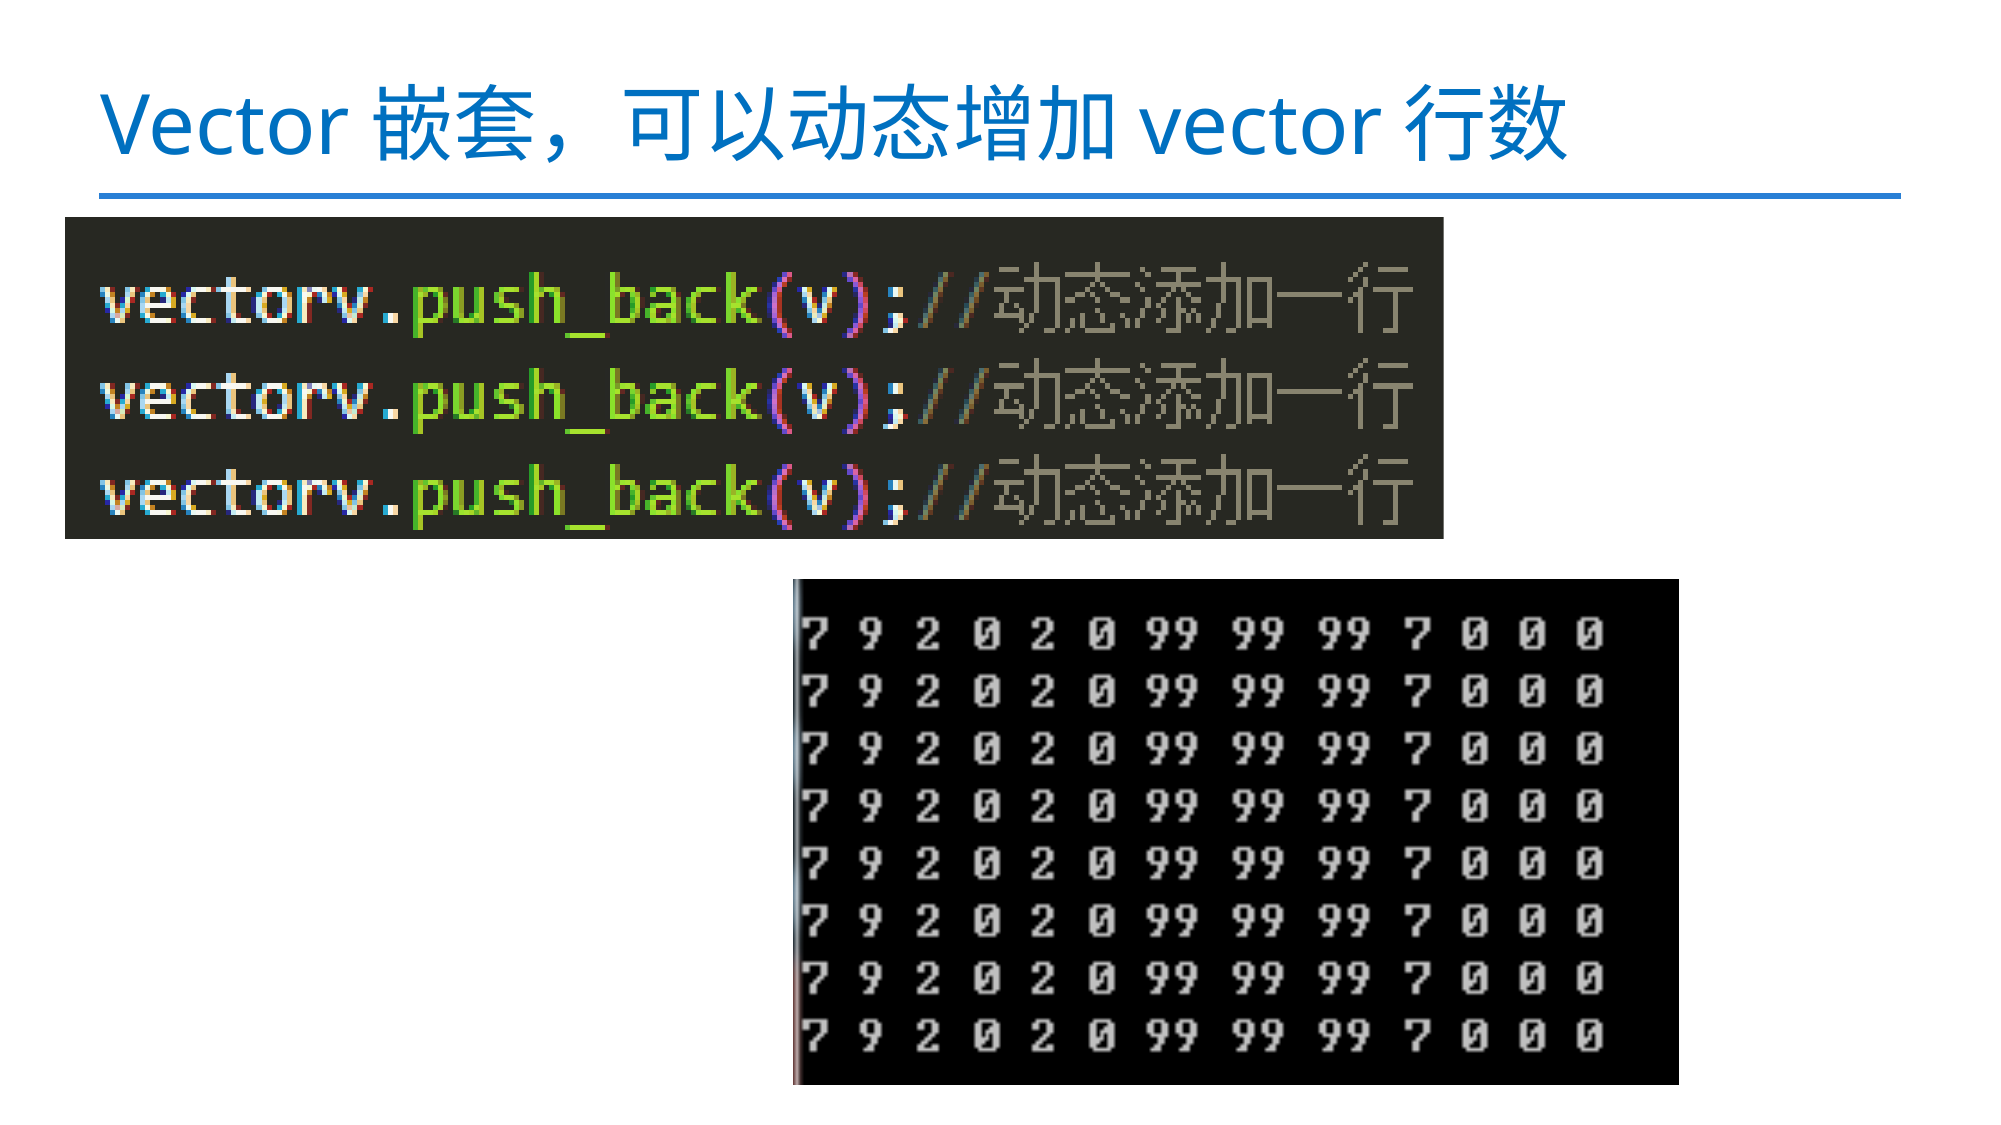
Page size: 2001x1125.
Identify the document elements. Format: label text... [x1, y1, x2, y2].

picture [793, 579, 1679, 1085]
title Vector嵌套，可以动态增加vector行数 [85, 73, 1654, 179]
picture [65, 217, 1444, 539]
